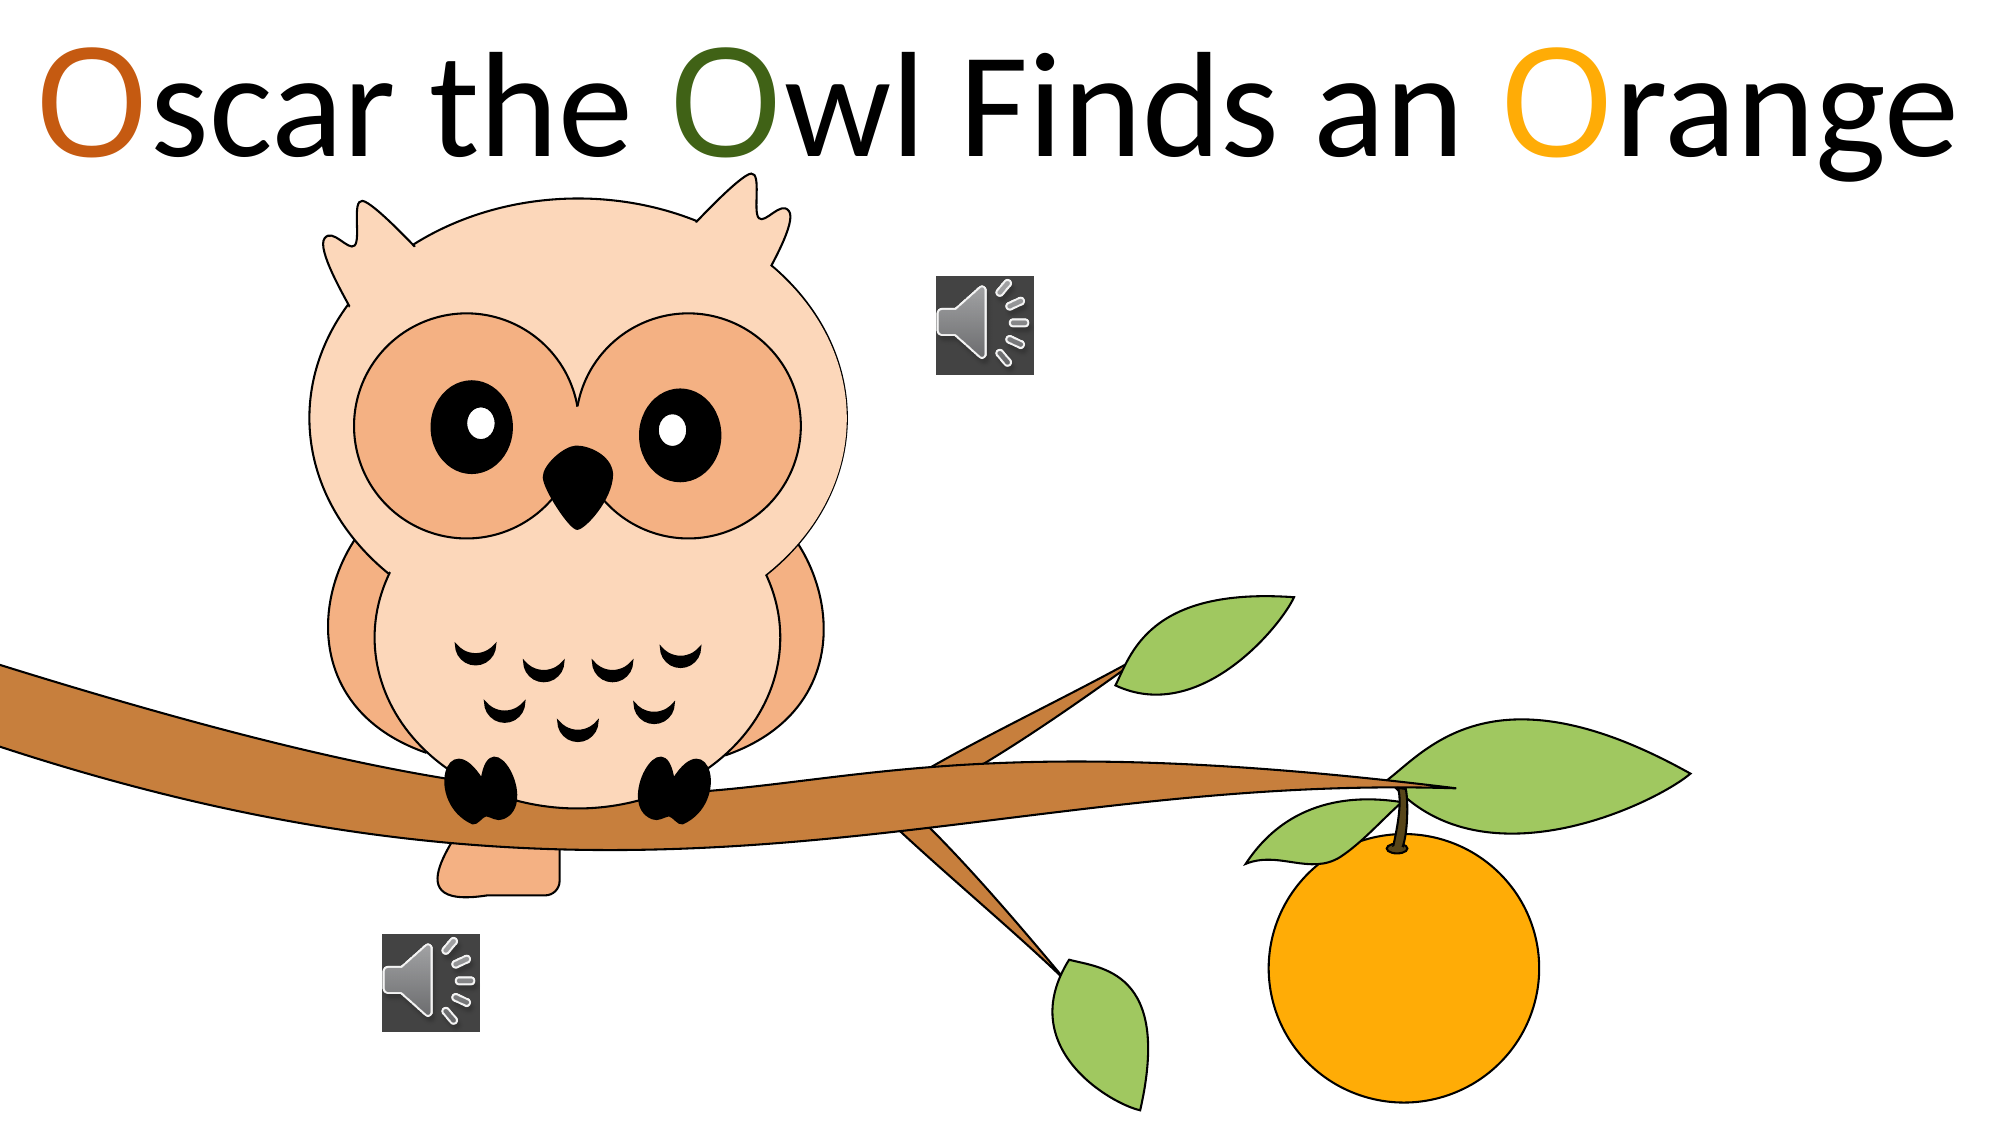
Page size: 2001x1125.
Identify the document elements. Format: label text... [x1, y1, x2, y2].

picture [935, 275, 1036, 376]
picture [381, 933, 482, 1034]
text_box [1240, 787, 1540, 1103]
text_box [0, 601, 1690, 1116]
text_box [309, 173, 847, 824]
text_box Leo the Lion Loves Lollipops [0, 195, 2000, 1125]
text_box Oscar the Owl Finds an Orange [0, 0, 2000, 195]
